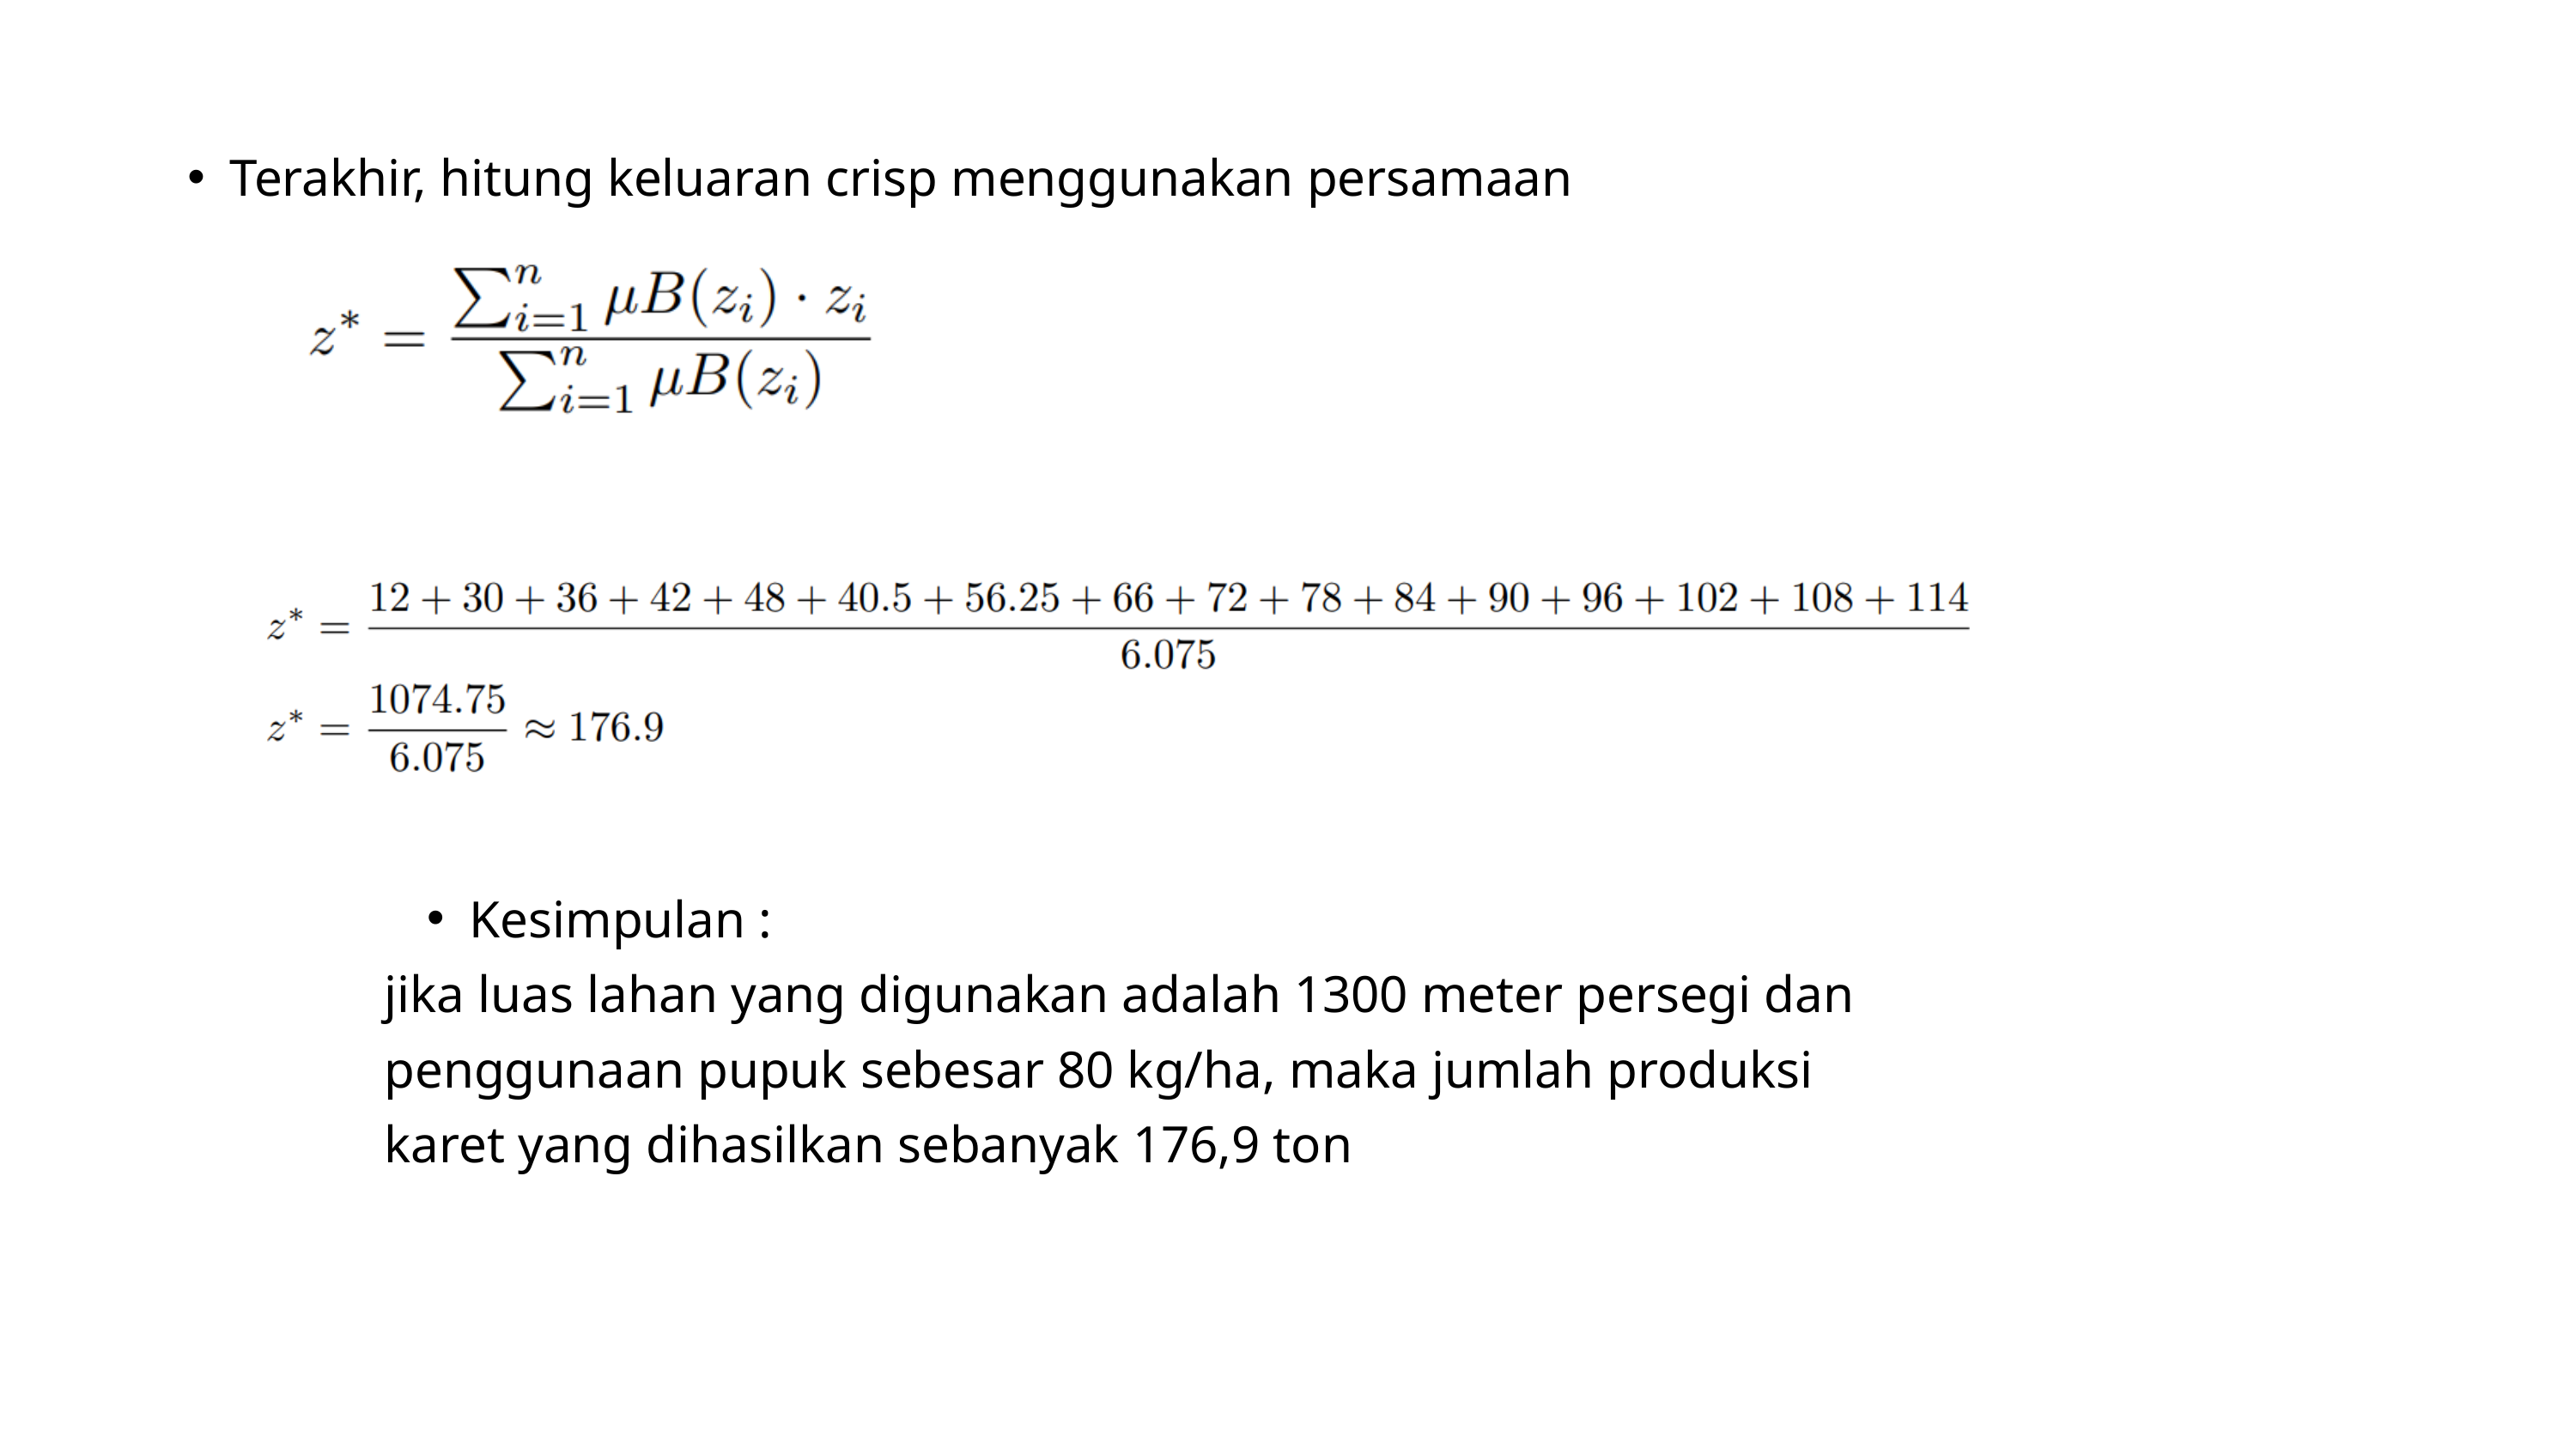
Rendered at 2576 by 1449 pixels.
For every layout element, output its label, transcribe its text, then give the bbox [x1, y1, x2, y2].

text_box Kesimpulan : jika luas lahan yang digunakan adalah 1300 meter persegi dan penggunaan pupuk sebesar 80 kg/ha, maka jumlah produksi karet yang dihasilkan sebanyak 176,9 ton [384, 872, 1924, 1173]
text_box [216, 535, 2041, 803]
text_box Terakhir, hitung keluaran crisp menggunakan persamaan [144, 131, 1685, 207]
text_box [216, 251, 1088, 488]
